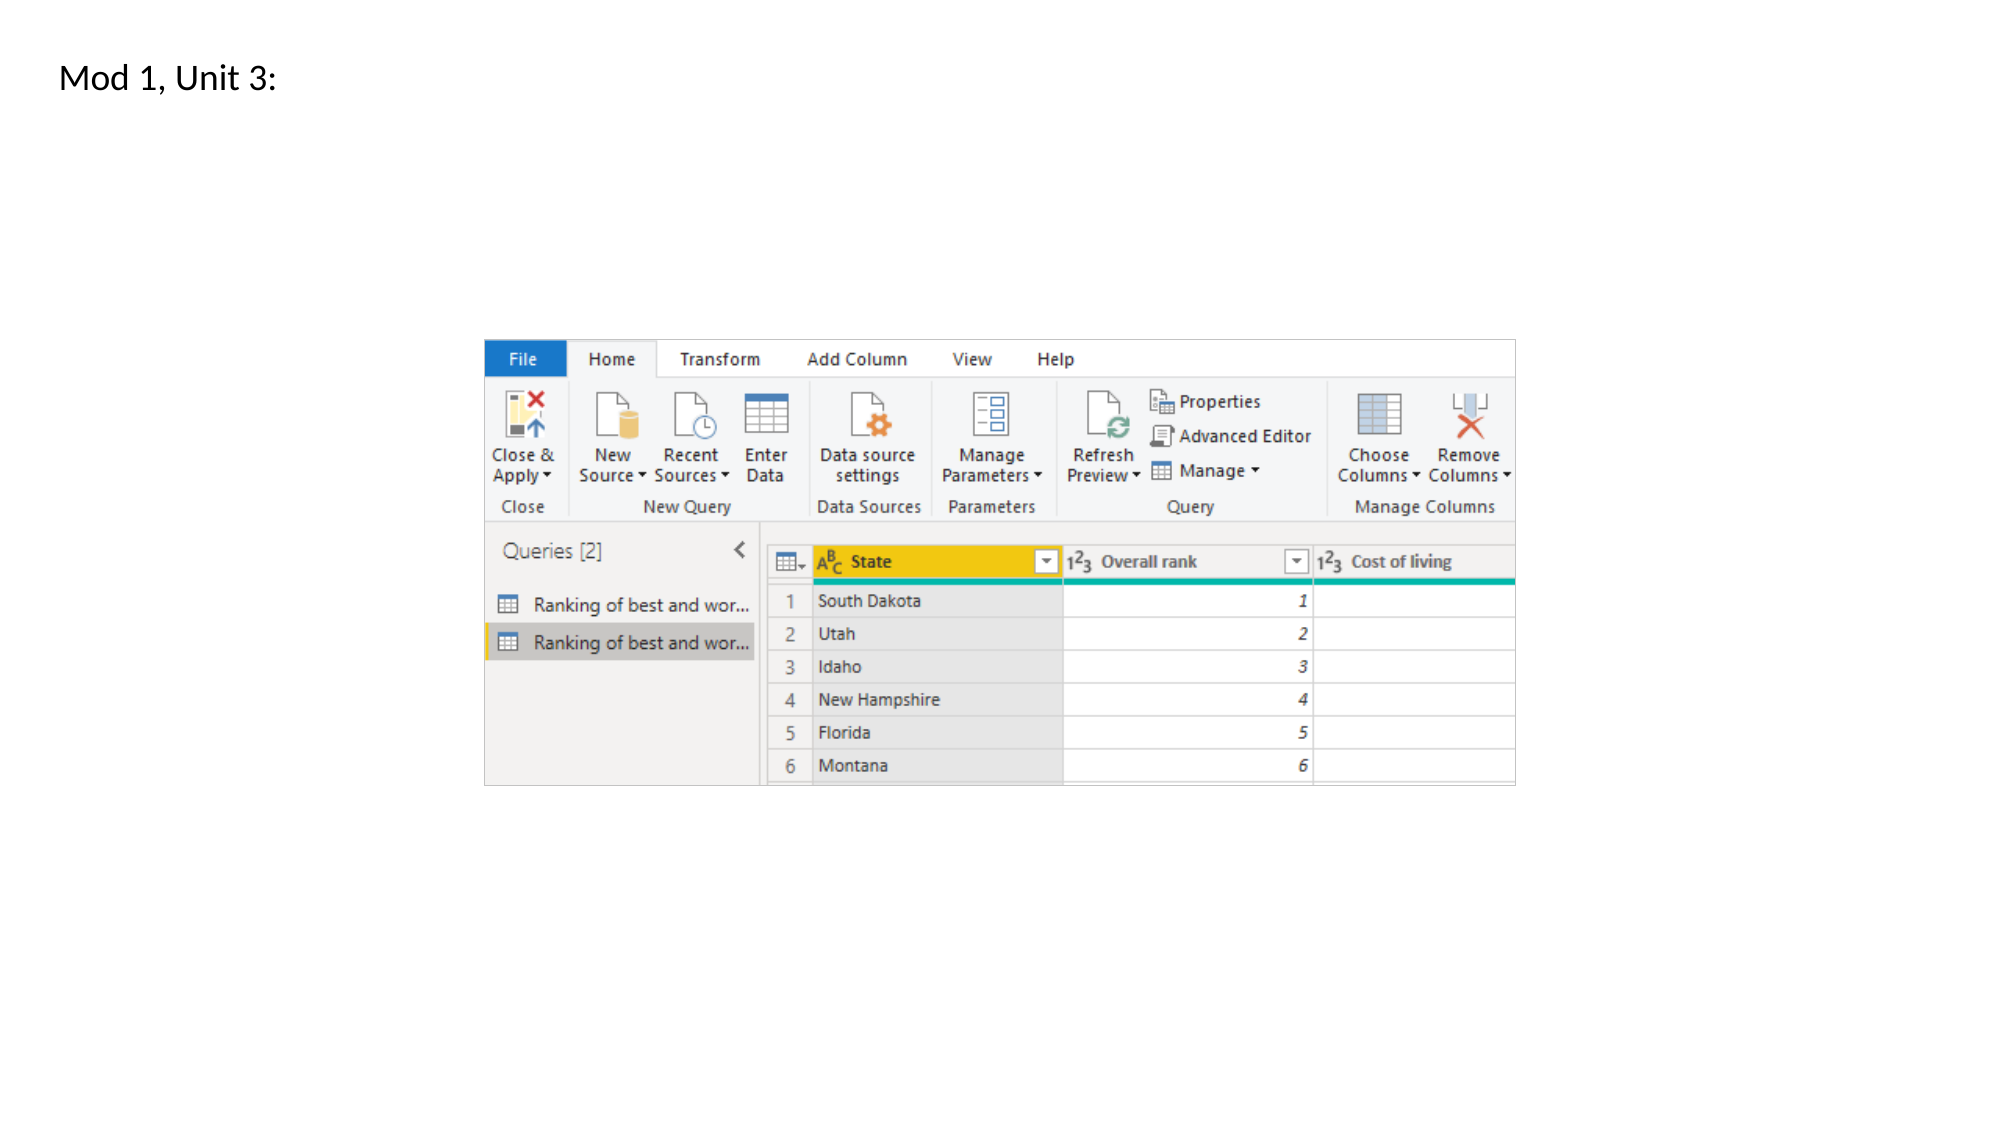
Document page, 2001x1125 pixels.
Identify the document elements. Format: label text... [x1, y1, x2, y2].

picture [484, 339, 1516, 786]
text_box Mod 1, Unit 3: [43, 45, 293, 106]
